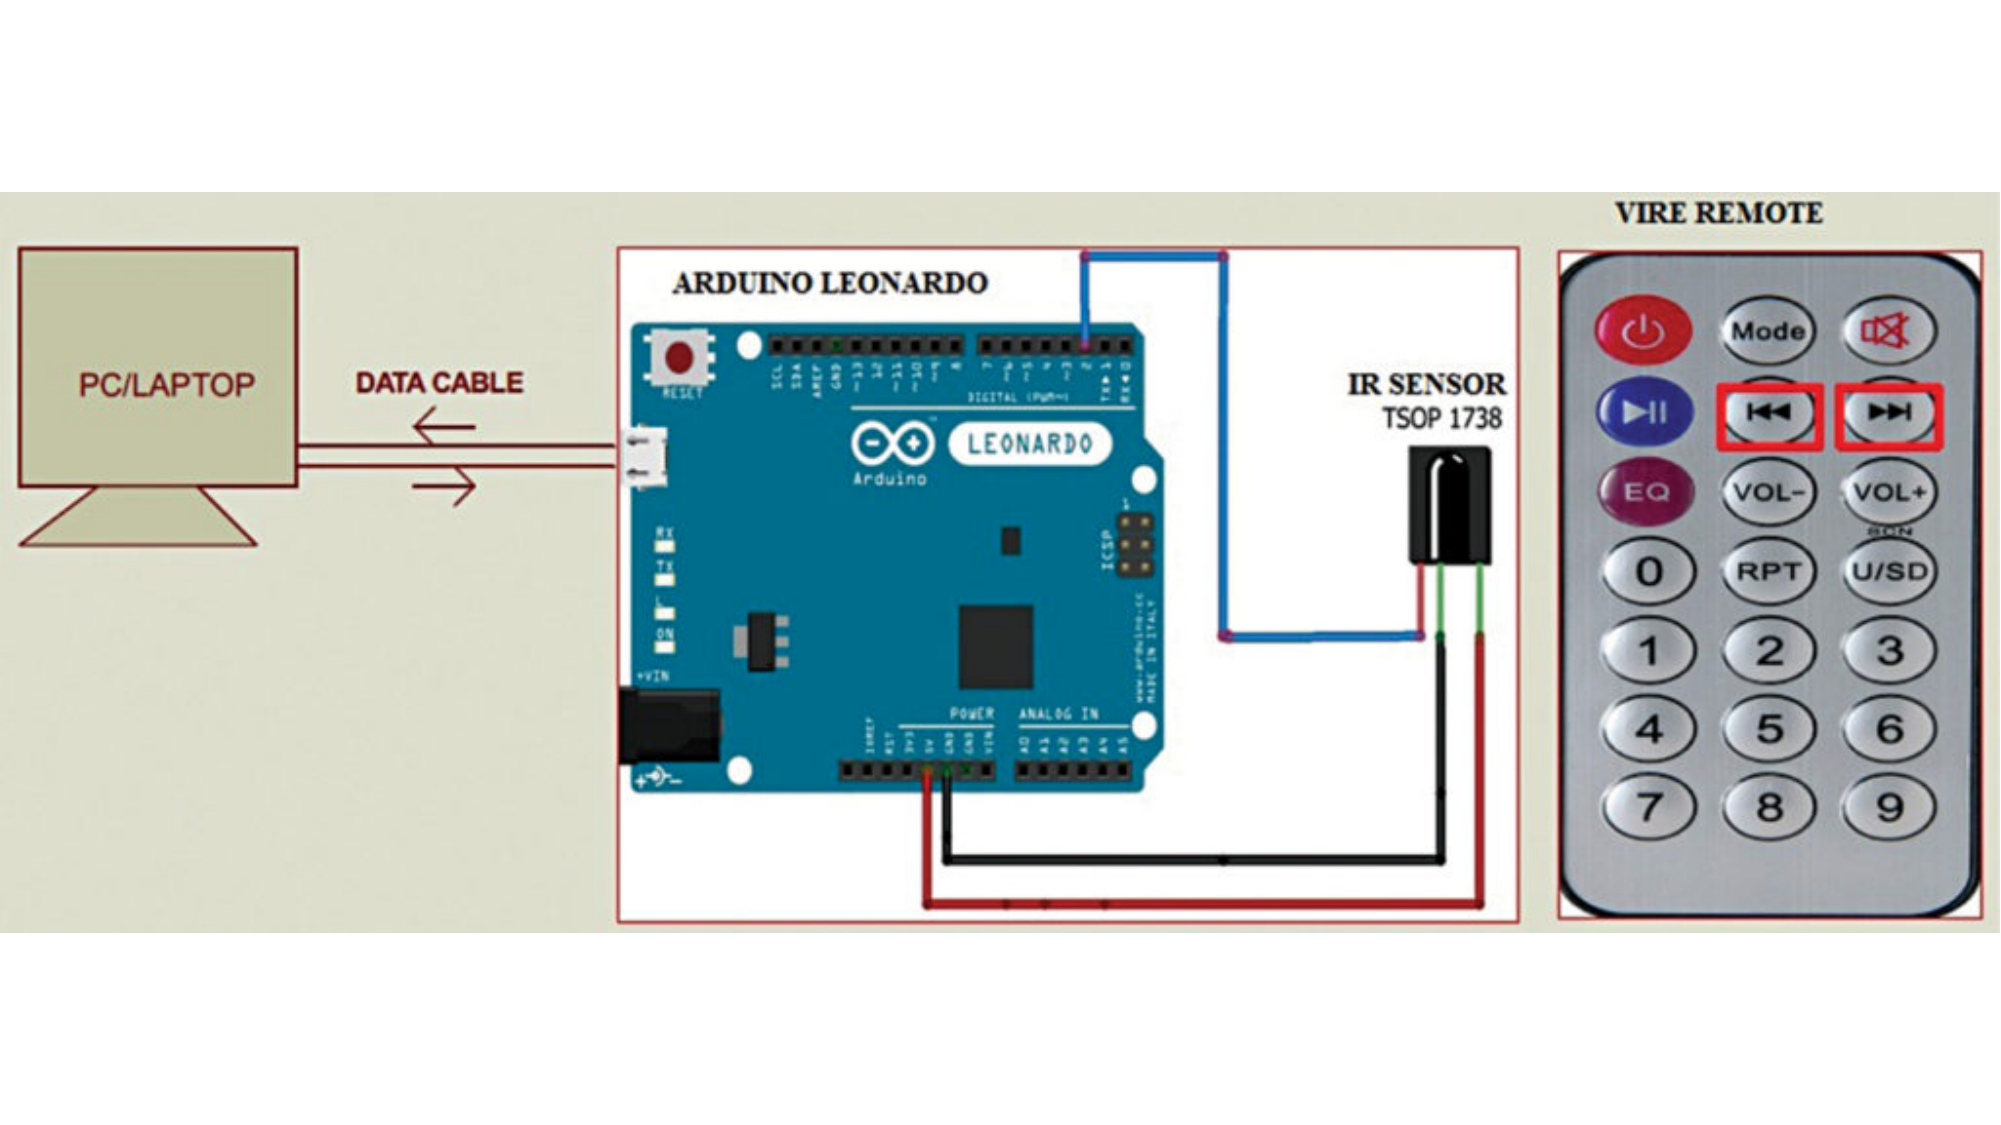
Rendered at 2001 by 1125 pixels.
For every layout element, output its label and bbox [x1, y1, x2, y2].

picture [0, 192, 2000, 933]
